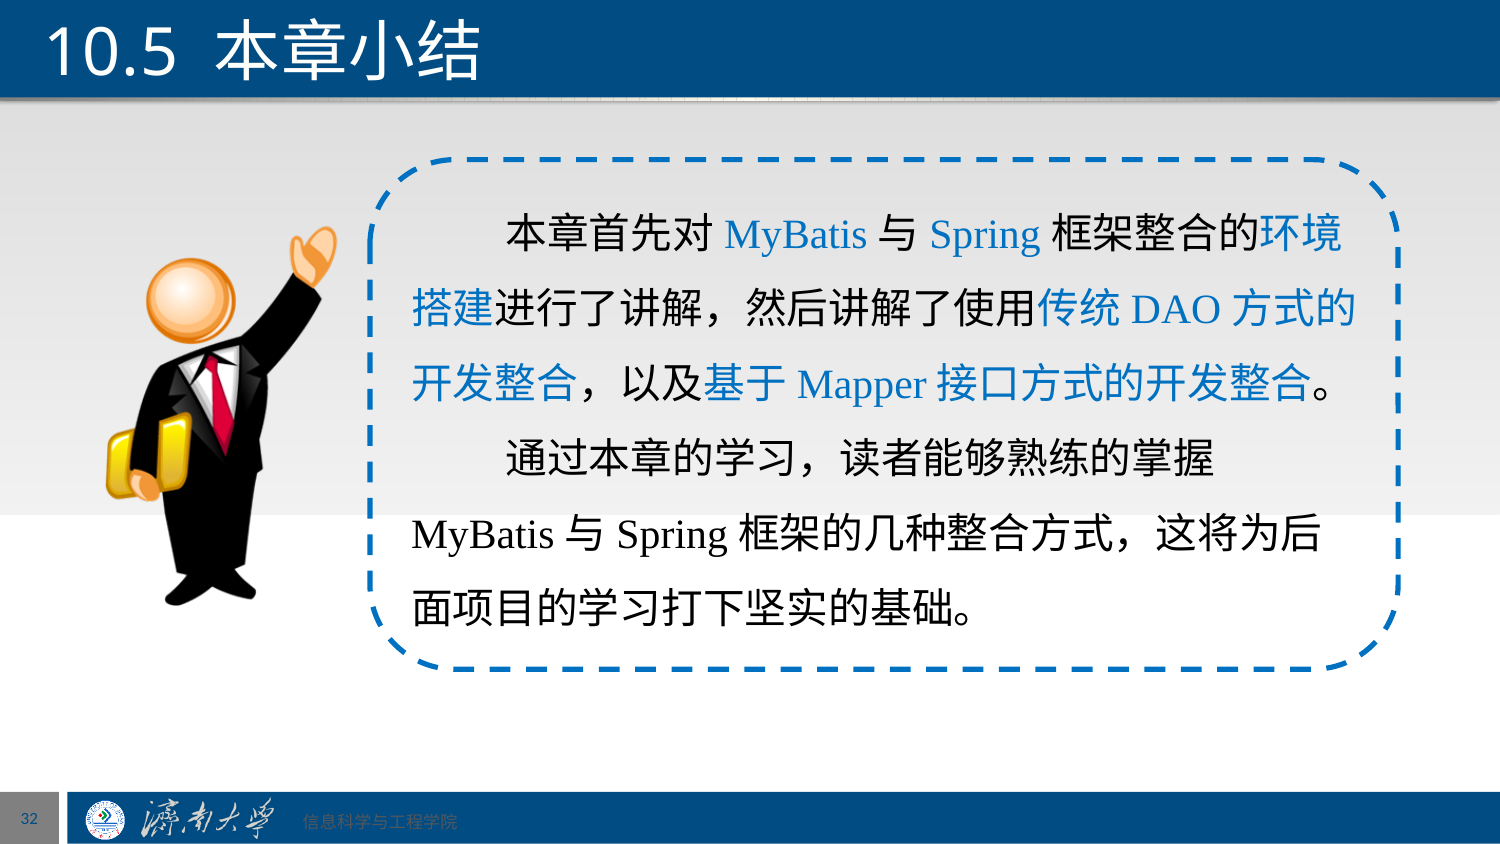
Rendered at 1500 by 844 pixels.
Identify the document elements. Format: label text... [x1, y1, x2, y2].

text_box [369, 157, 1399, 670]
picture [85, 800, 125, 840]
picture [68, 196, 371, 623]
title 10.5 本章小结 [0, 0, 1500, 98]
text_box [190, 98, 824, 103]
